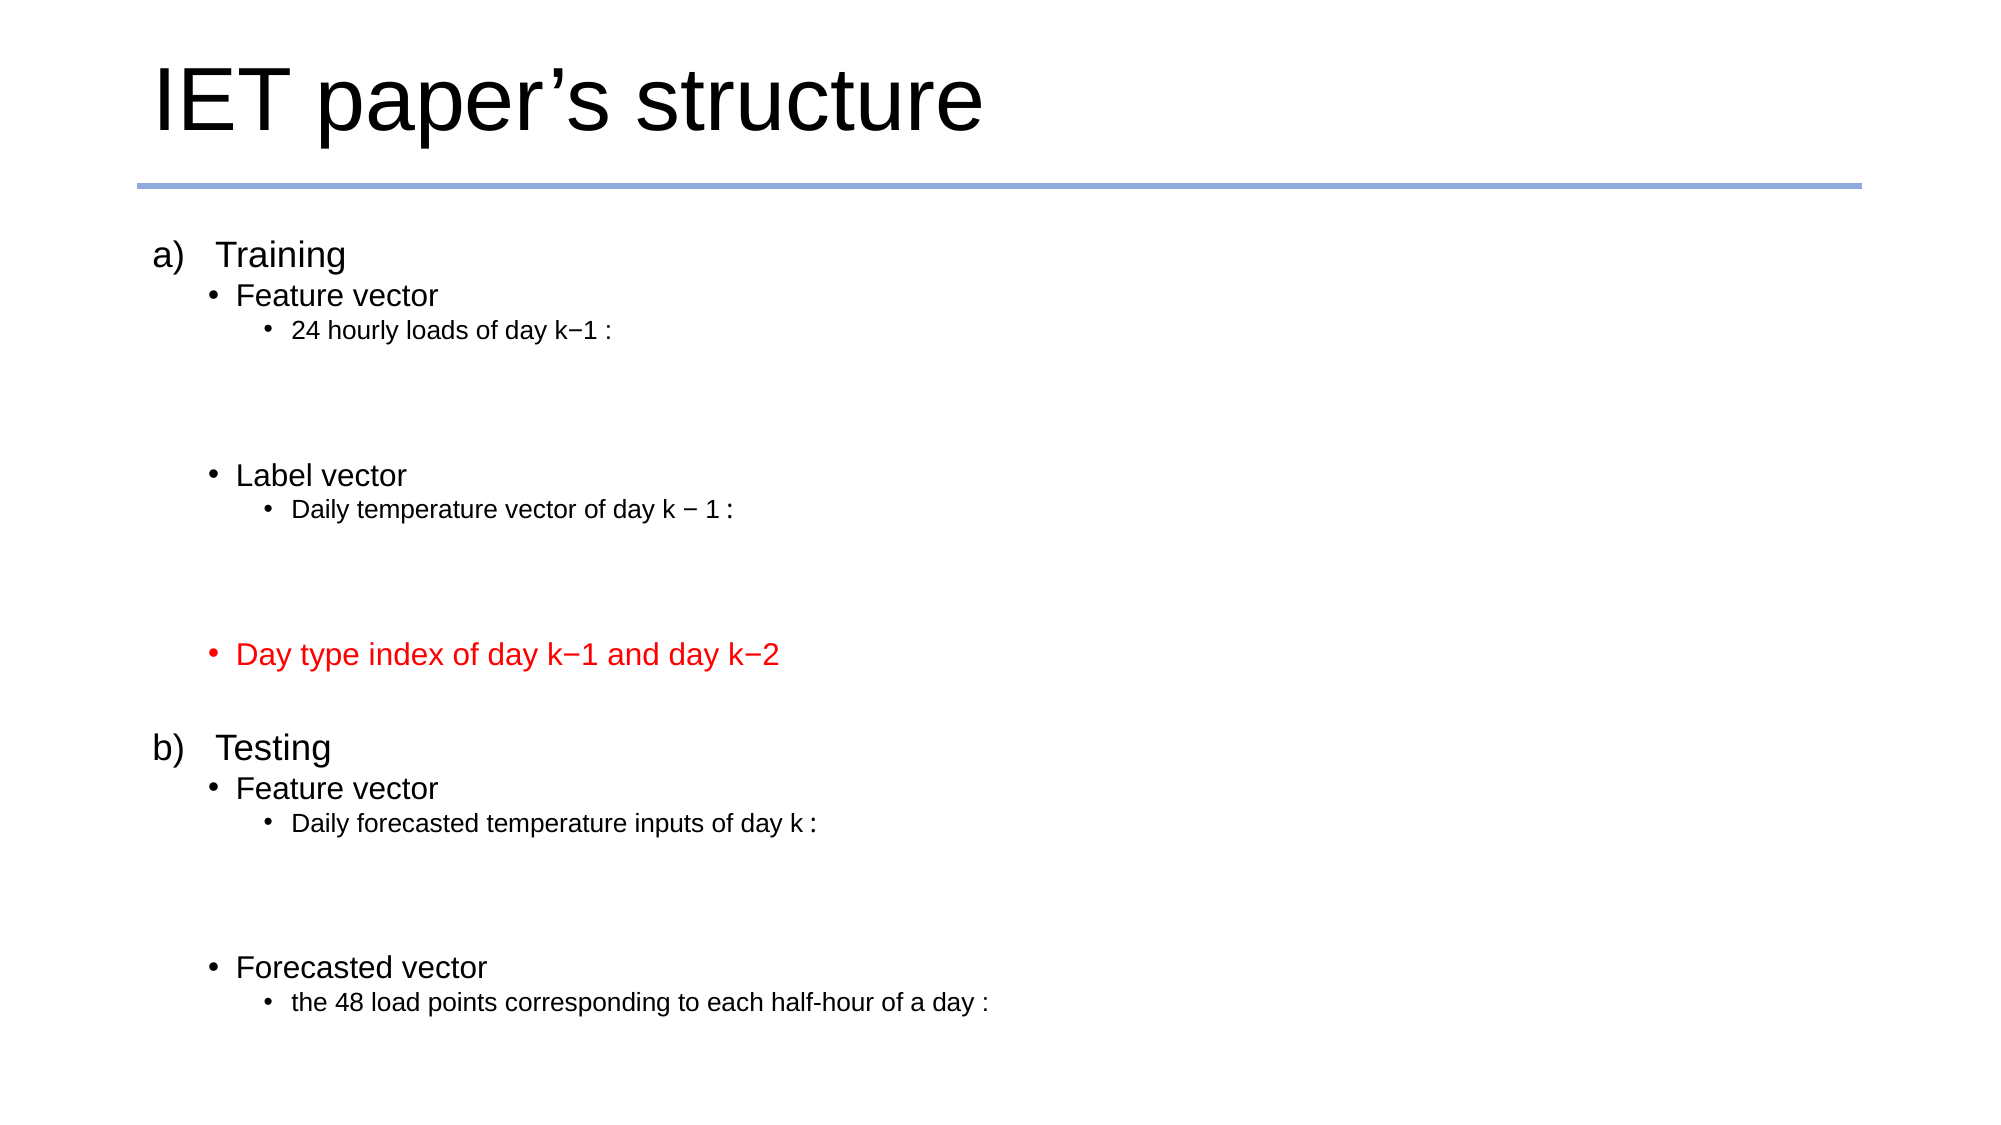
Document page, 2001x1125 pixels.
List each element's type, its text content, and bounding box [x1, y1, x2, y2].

title IET paper’s structure [137, 44, 1863, 158]
